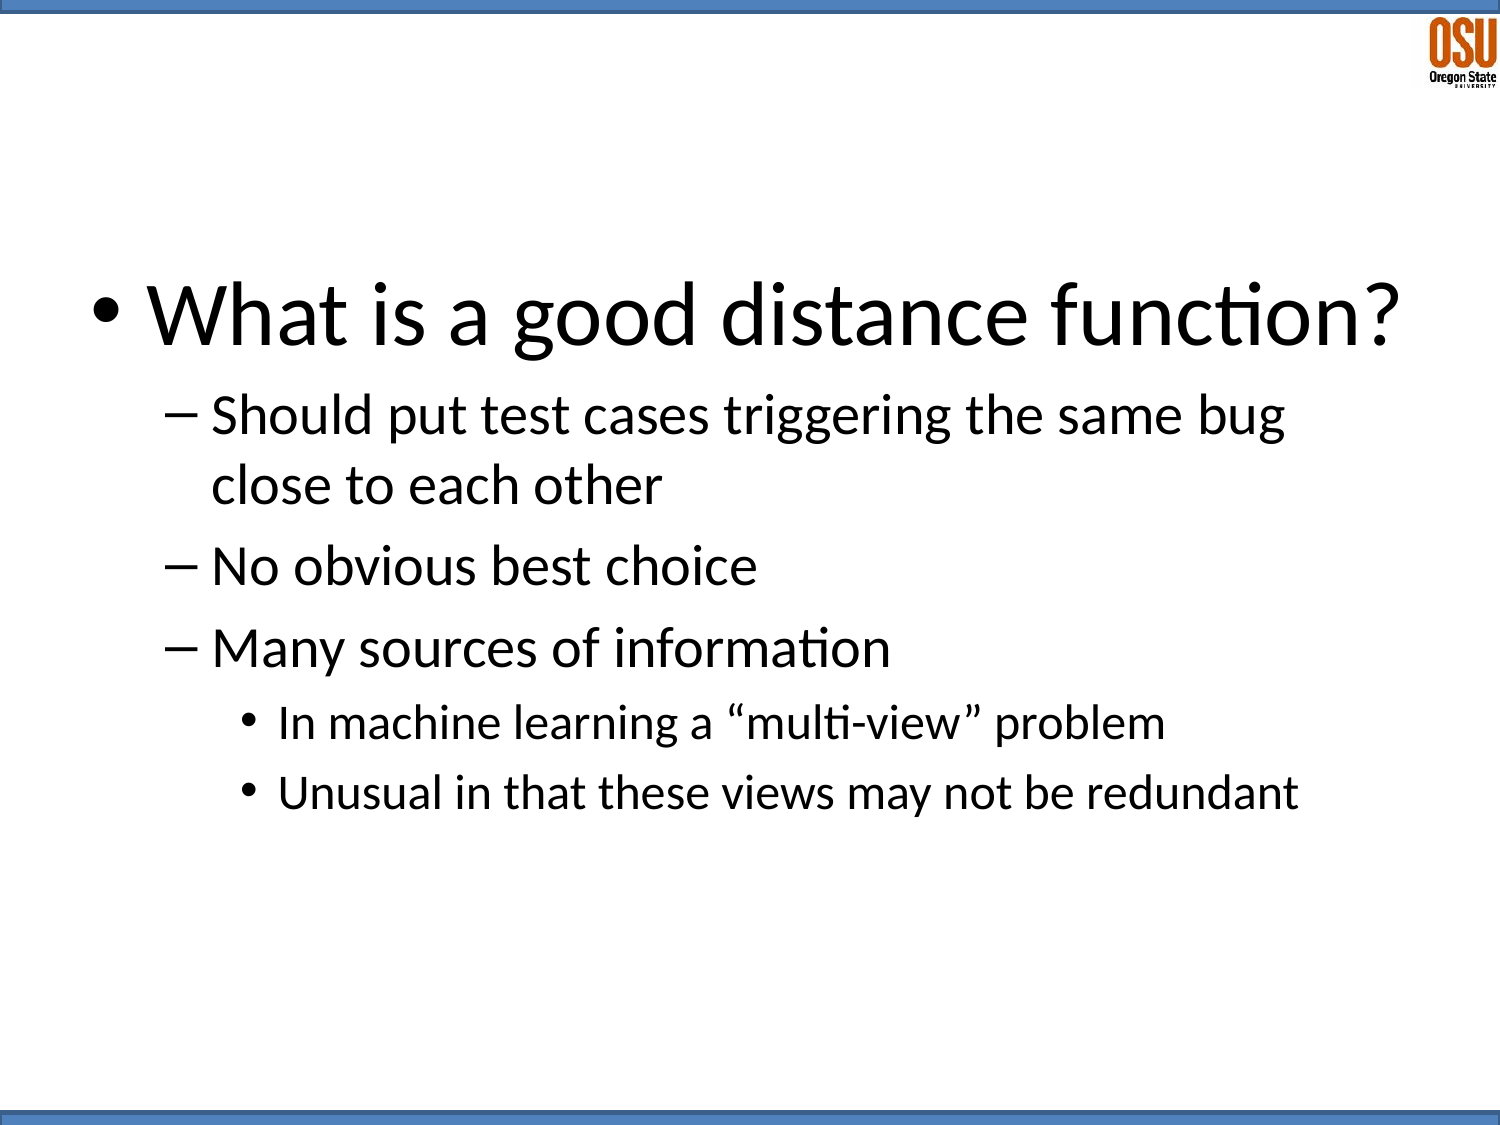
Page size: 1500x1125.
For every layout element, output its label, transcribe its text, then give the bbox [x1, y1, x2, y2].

picture [1412, 17, 1500, 88]
list What is a good distance function? Should put test cases triggering the same bug close to each other No obvious best choice Many sources of information In machine learning a “multi-view” problem Unusual in that these views may not be redundant [75, 246, 1425, 990]
